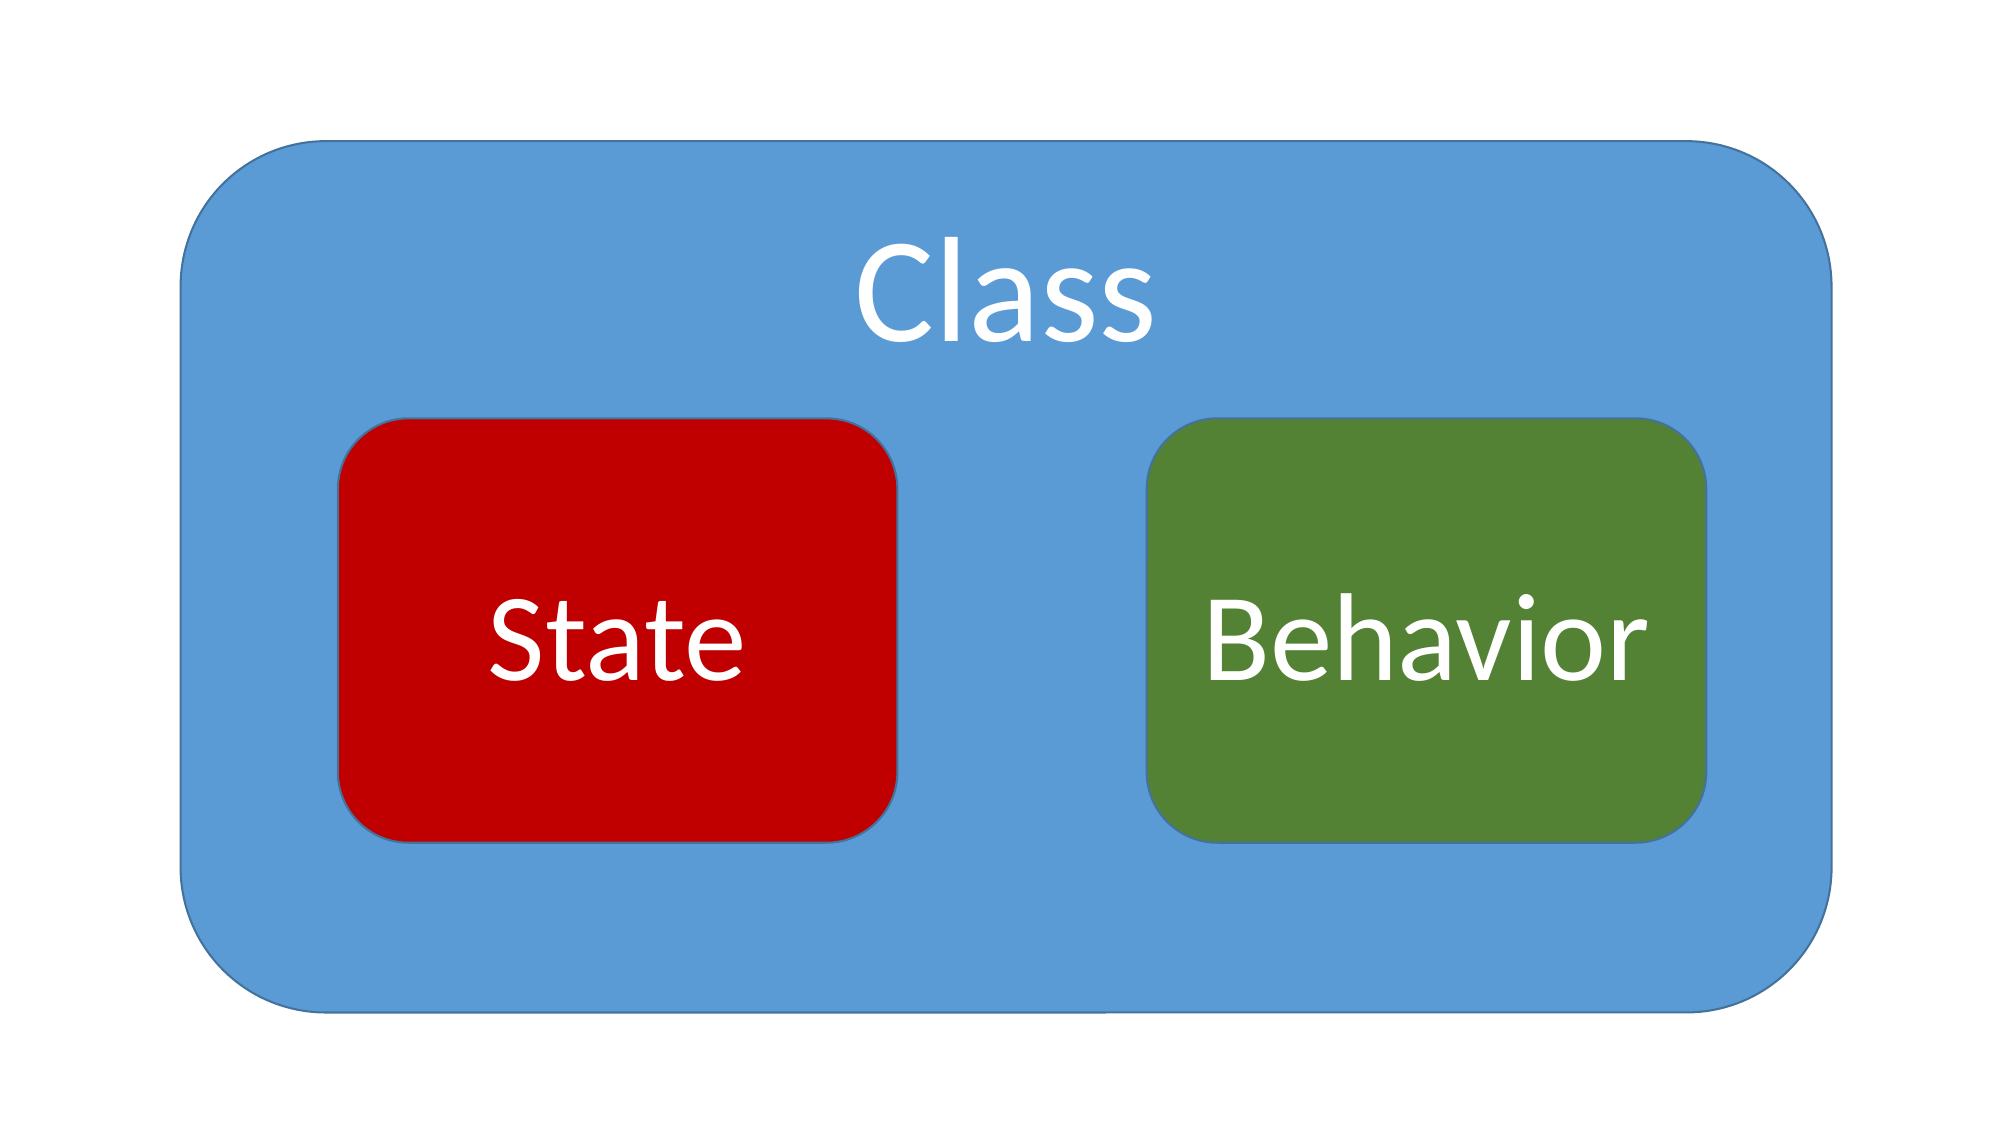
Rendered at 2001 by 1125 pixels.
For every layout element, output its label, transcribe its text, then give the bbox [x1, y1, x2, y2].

text_box State [336, 417, 899, 844]
text_box Class [179, 140, 1833, 1014]
text_box Behavior [1145, 417, 1708, 844]
